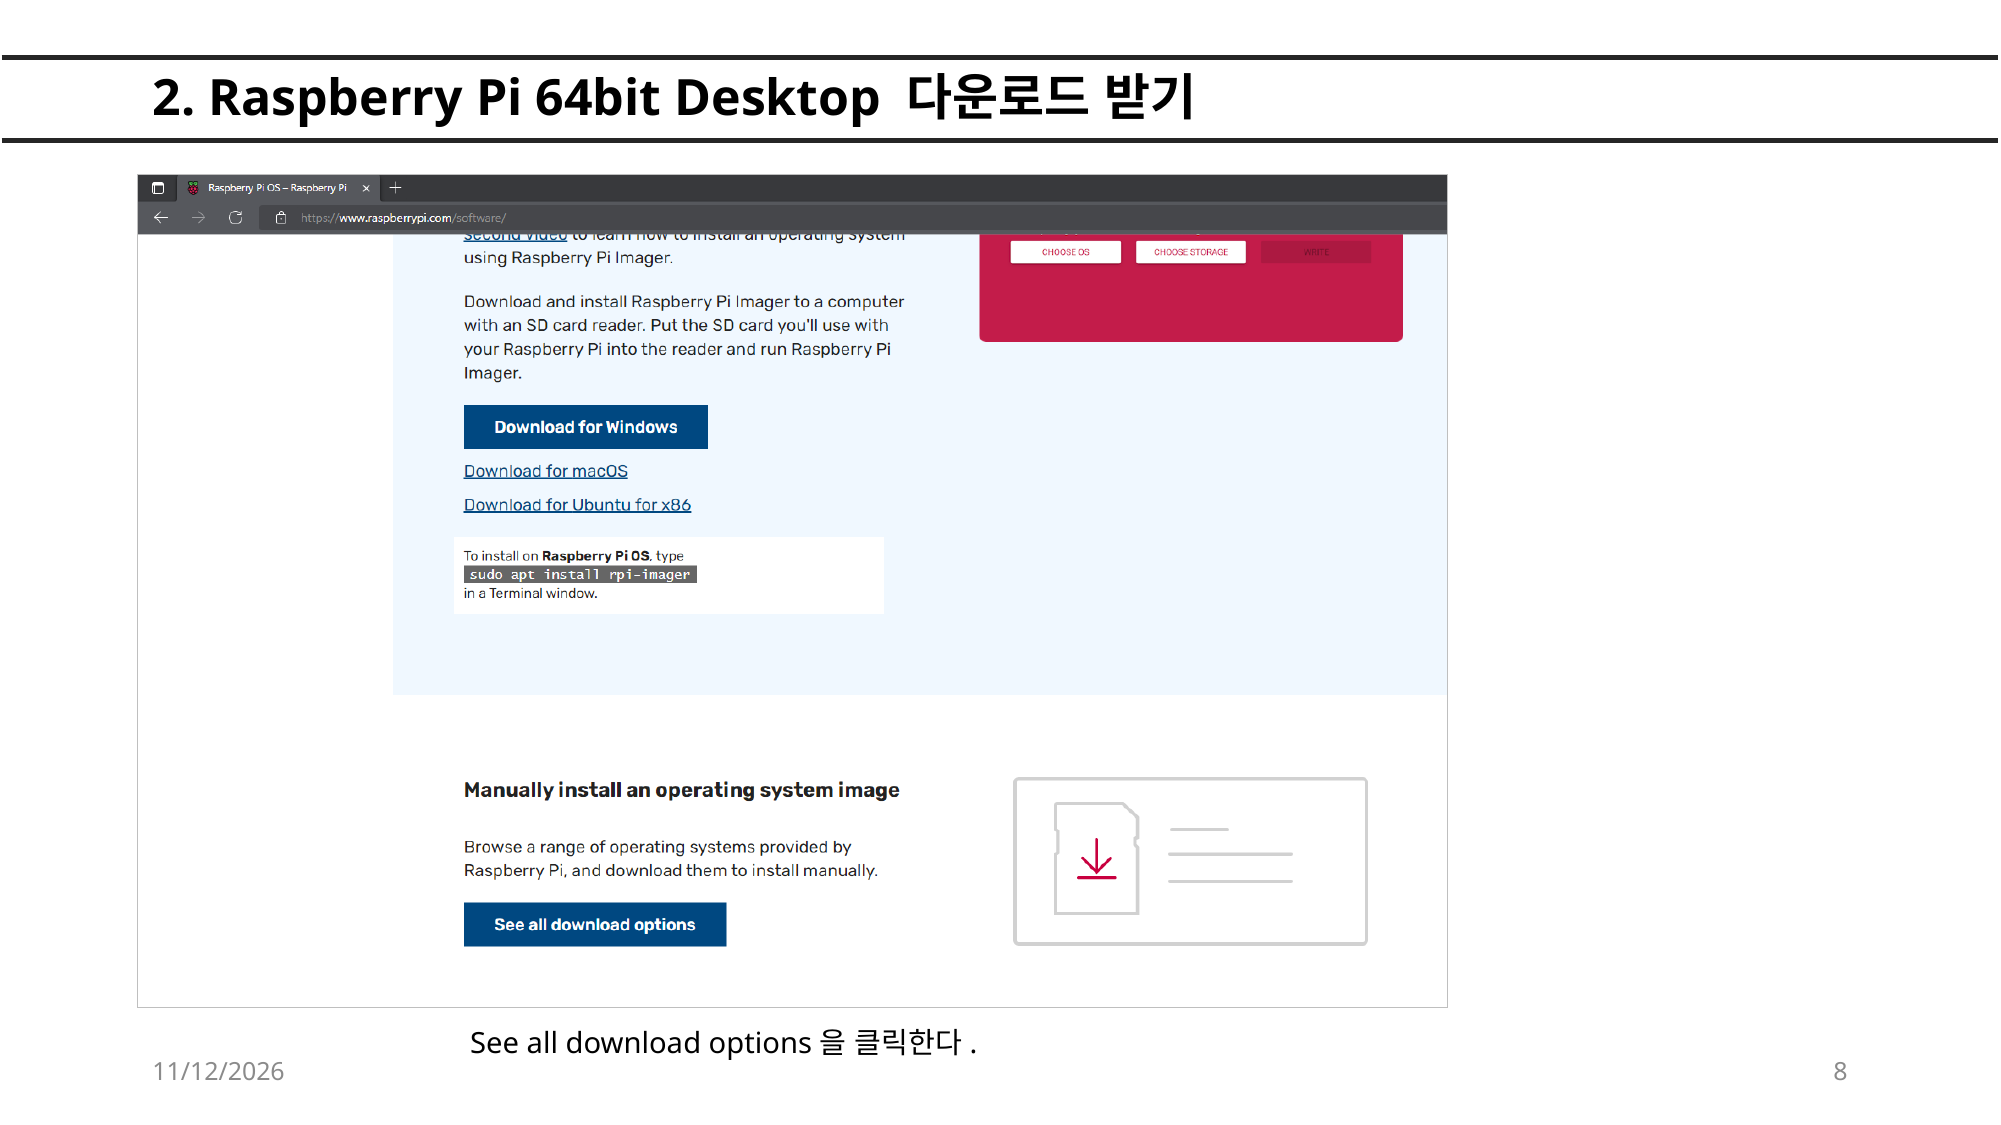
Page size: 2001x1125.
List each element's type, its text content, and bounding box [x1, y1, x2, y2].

text_box See all download options을 클릭한다. [455, 1017, 1050, 1068]
title 2. Raspberry Pi 64bit Desktop 다운로드 받기 [137, 59, 1863, 140]
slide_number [137, 1042, 588, 1103]
picture [137, 174, 1448, 1007]
slide_number 8 [1412, 1042, 1863, 1103]
